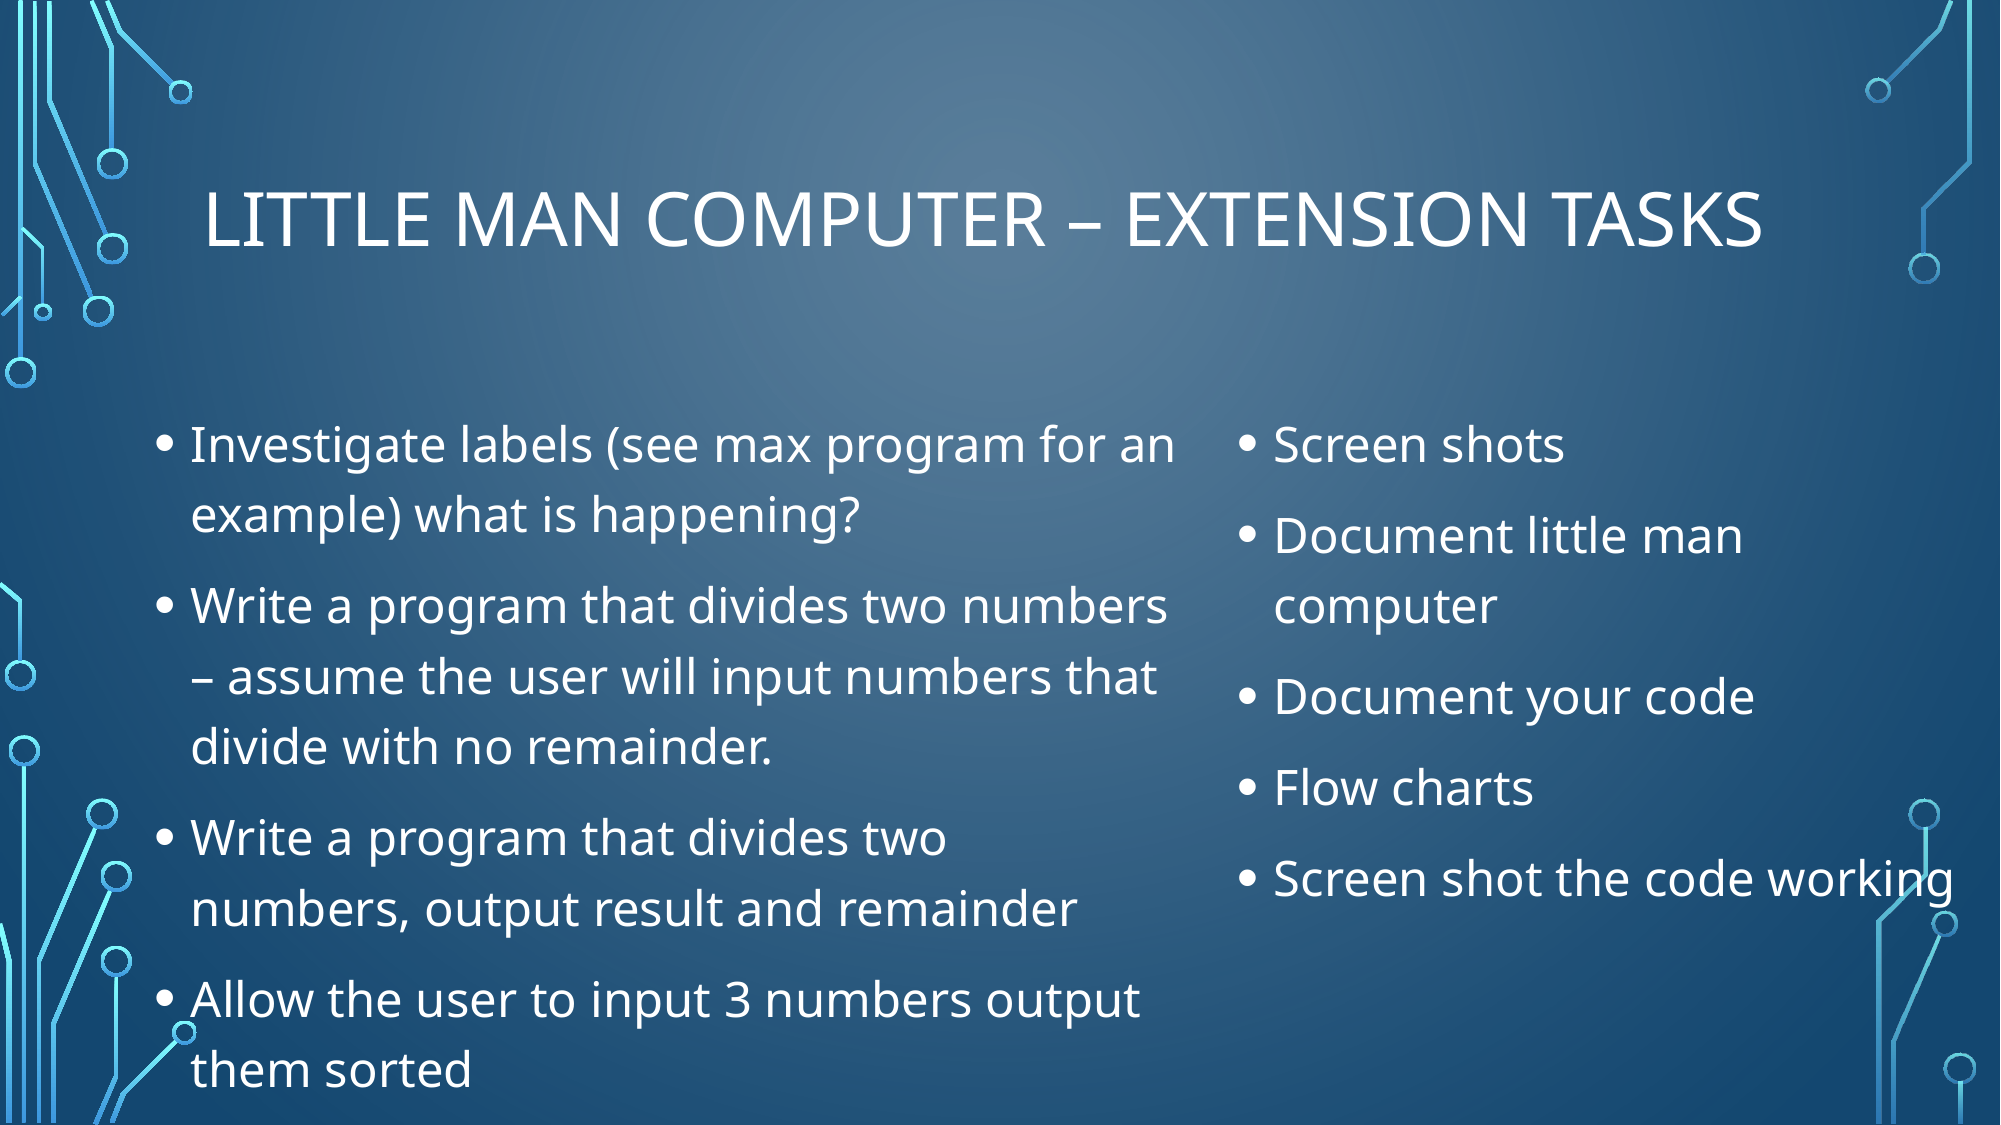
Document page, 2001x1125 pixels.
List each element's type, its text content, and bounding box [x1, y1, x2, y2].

text_box Investigate labels (see max program for an example) what is happening? Write a program that divides two numbers – assume the user will input numbers that divide with no remainder. Write a program that divides two numbers, output result and remainder Allow the user to input 3 numbers output them sorted [139, 393, 1196, 1111]
list Screen shots Document little man computer Document your code Flow charts Screen shot the code working [1221, 394, 1986, 975]
title Little man computer – extension tasks [187, 101, 1813, 344]
